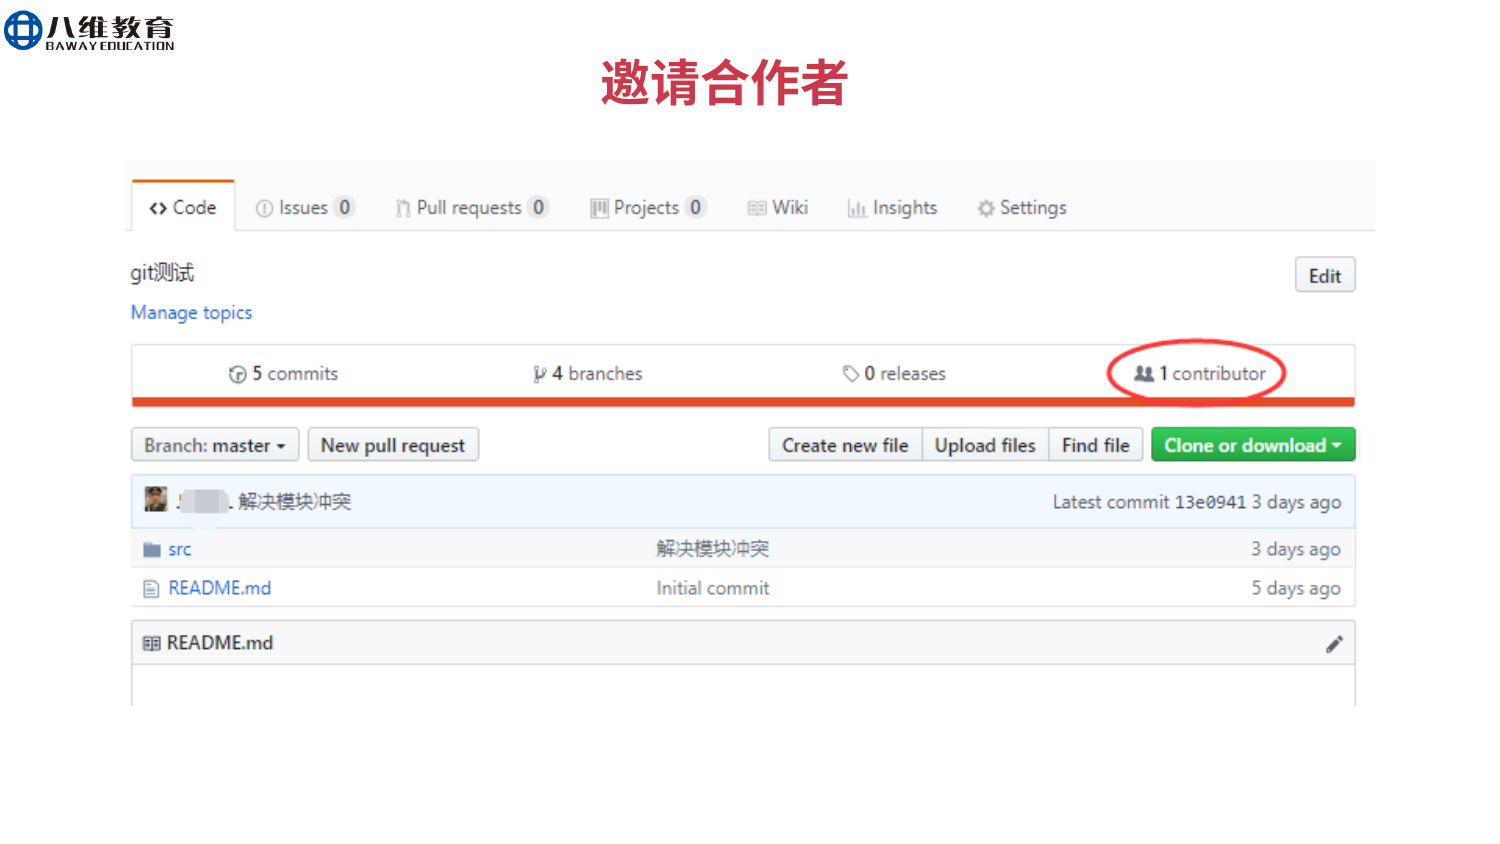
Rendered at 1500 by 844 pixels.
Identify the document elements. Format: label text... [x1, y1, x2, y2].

picture [125, 161, 1375, 706]
picture [0, 0, 195, 61]
text_box 邀请合作者 [586, 43, 866, 119]
